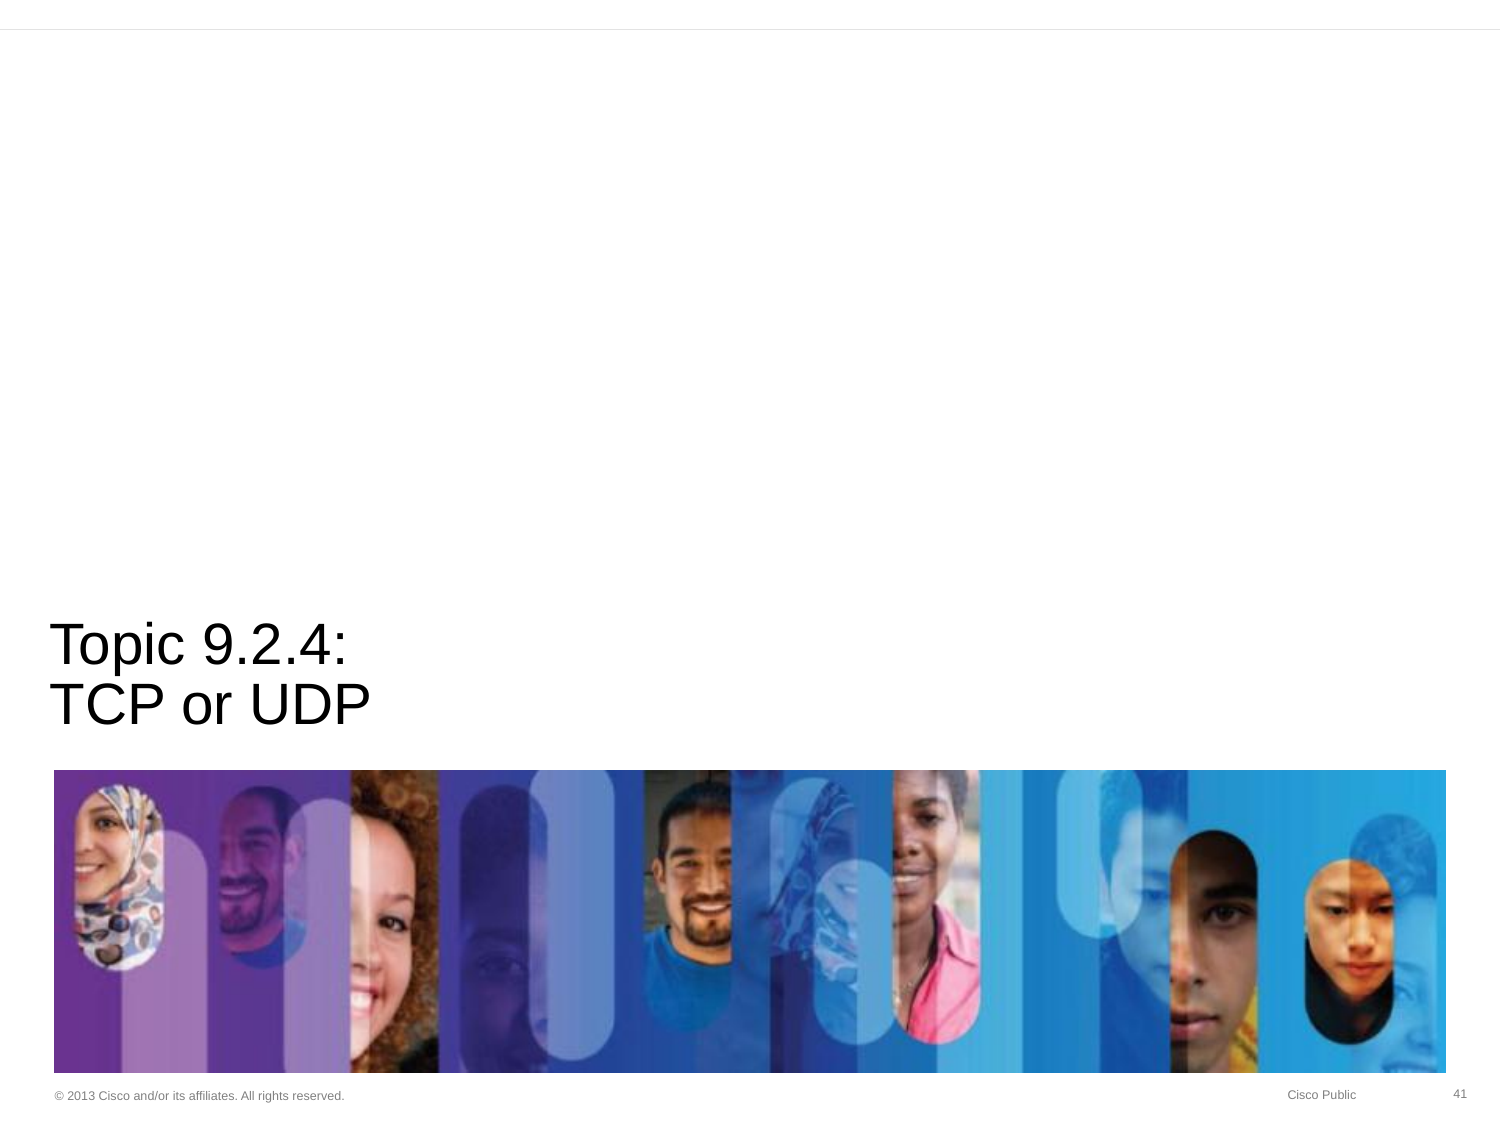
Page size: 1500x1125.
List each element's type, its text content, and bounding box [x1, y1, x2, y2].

picture [54, 770, 1446, 1073]
title Topic 9.2.4: TCP or UDP [36, 65, 1439, 744]
